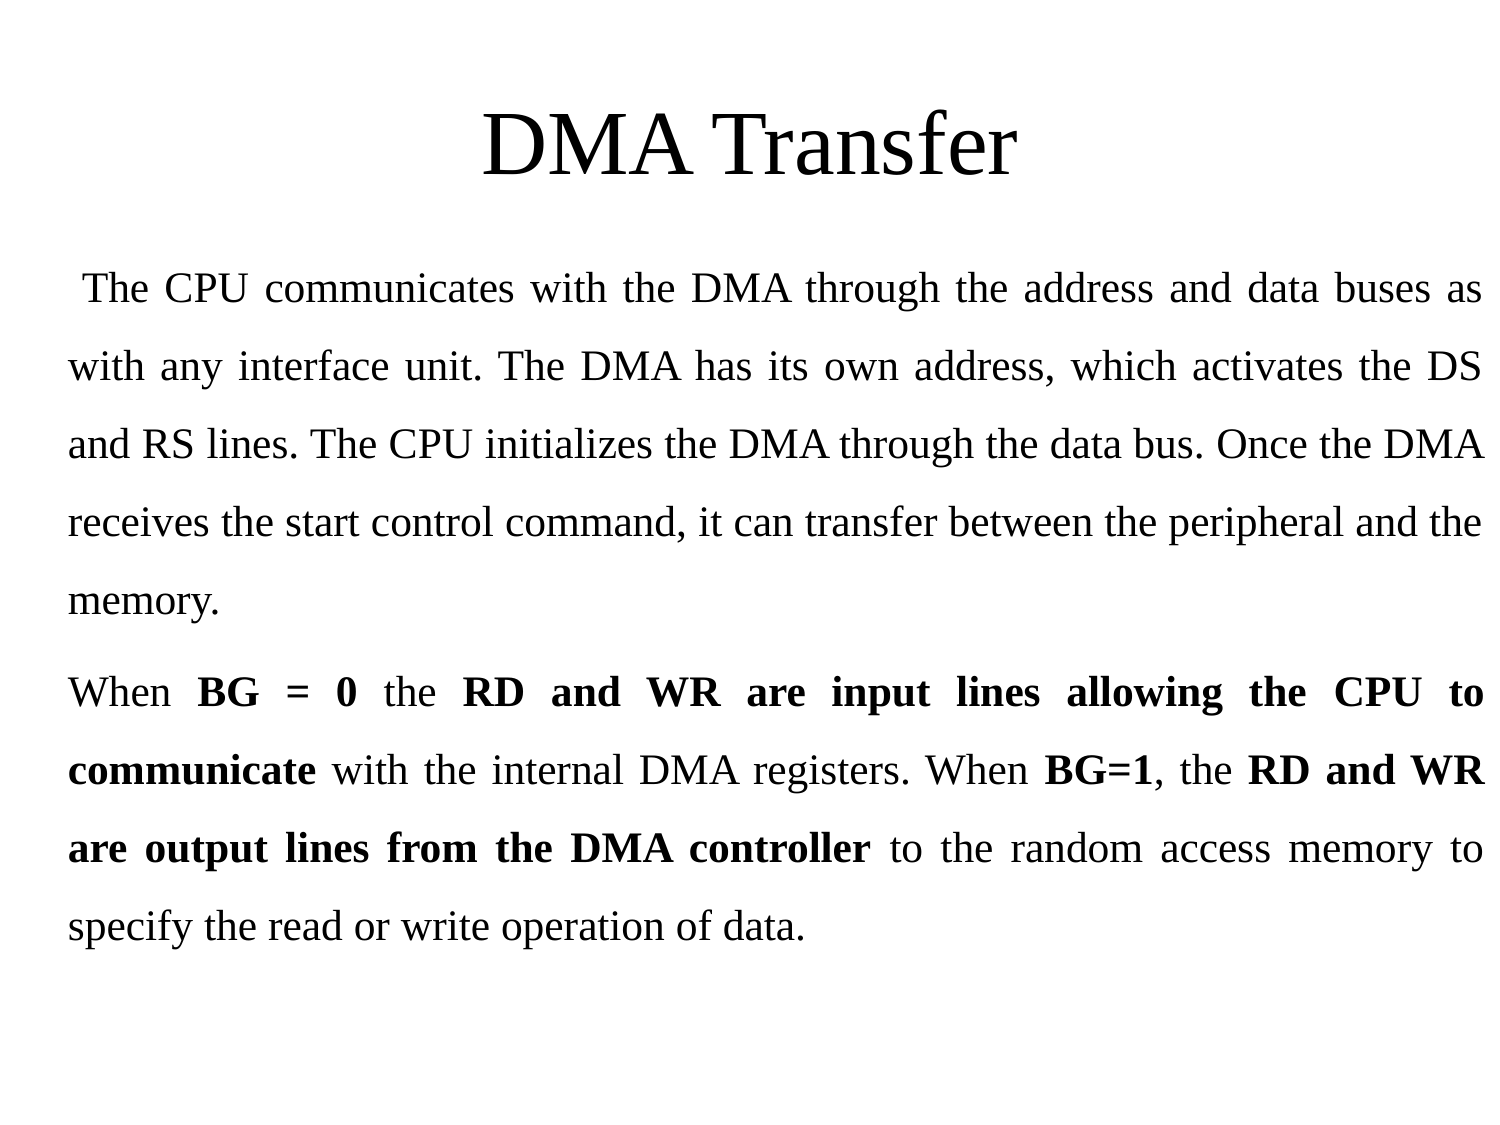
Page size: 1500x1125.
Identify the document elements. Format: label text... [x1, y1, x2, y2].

list The CPU communicates with the DMA through the address and data buses as with any interface unit. The DMA has its own address, which activates the DS and RS lines. The CPU initializes the DMA through the data bus. Once the DMA receives the start control command, it can transfer between the peripheral and the memory. When BG = 0 the RD and WR are input lines allowing the CPU to communicate with the internal DMA registers. When BG=1, the RD and WR are output lines from the DMA controller to the random access memory to specify the read or write operation of data. [0, 224, 1500, 963]
title DMA Transfer [75, 75, 1425, 200]
